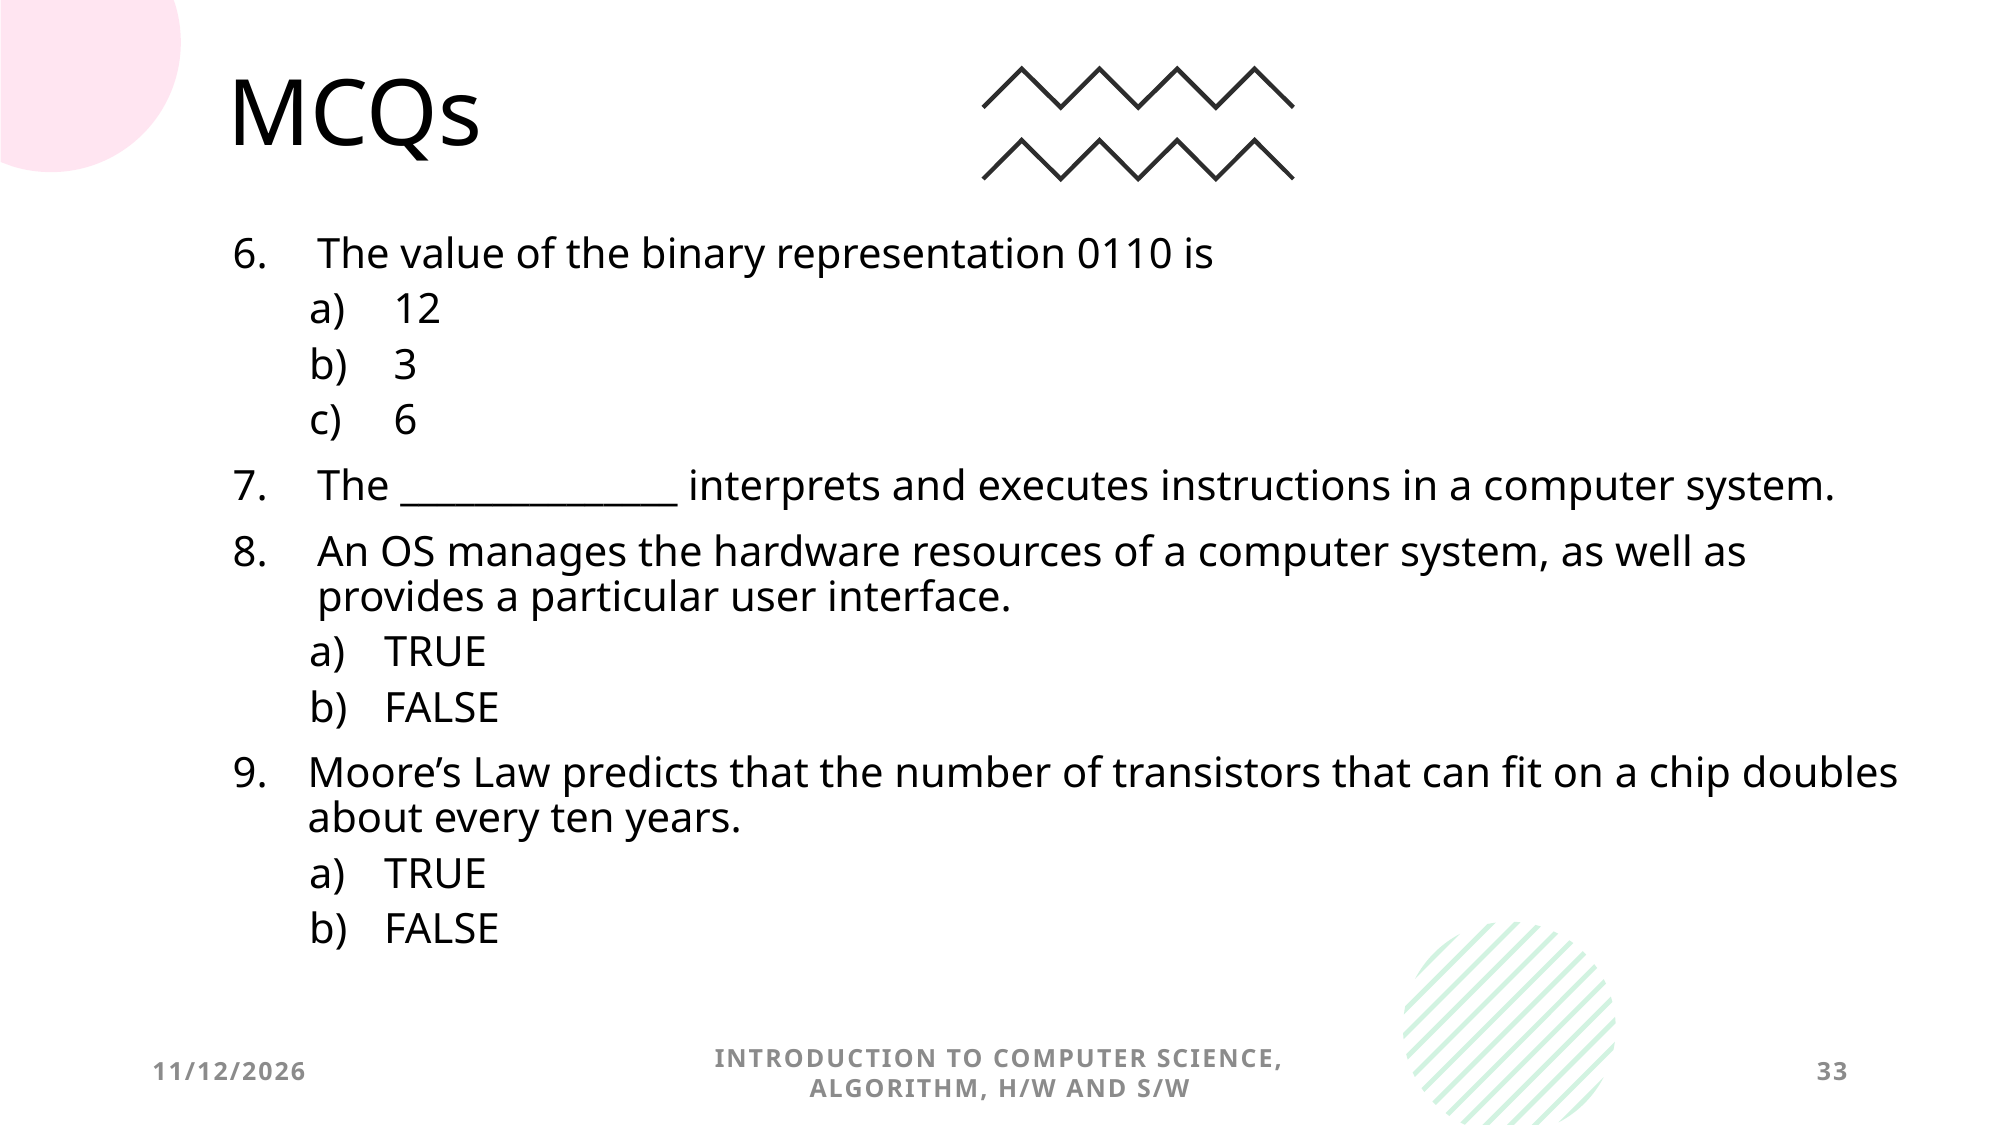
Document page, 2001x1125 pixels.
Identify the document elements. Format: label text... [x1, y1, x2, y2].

slide_number 33 [1412, 1042, 1863, 1103]
title MCQs [212, 58, 893, 294]
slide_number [137, 1042, 588, 1103]
footer Introduction to Computer Science, Algorithm, H/W and S/W [662, 1042, 1338, 1103]
text_box The value of the binary representation 0110 is 12 3 6 The _______________ interprets and executes instructions in a computer system. An OS manages the hardware resources of a computer system, as well as provides a particular user interface. TRUE FALSE Moore’s Law predicts that the number of transistors that can fit on a chip doubles about every ten years. TRUE FALSE [217, 225, 1935, 1017]
